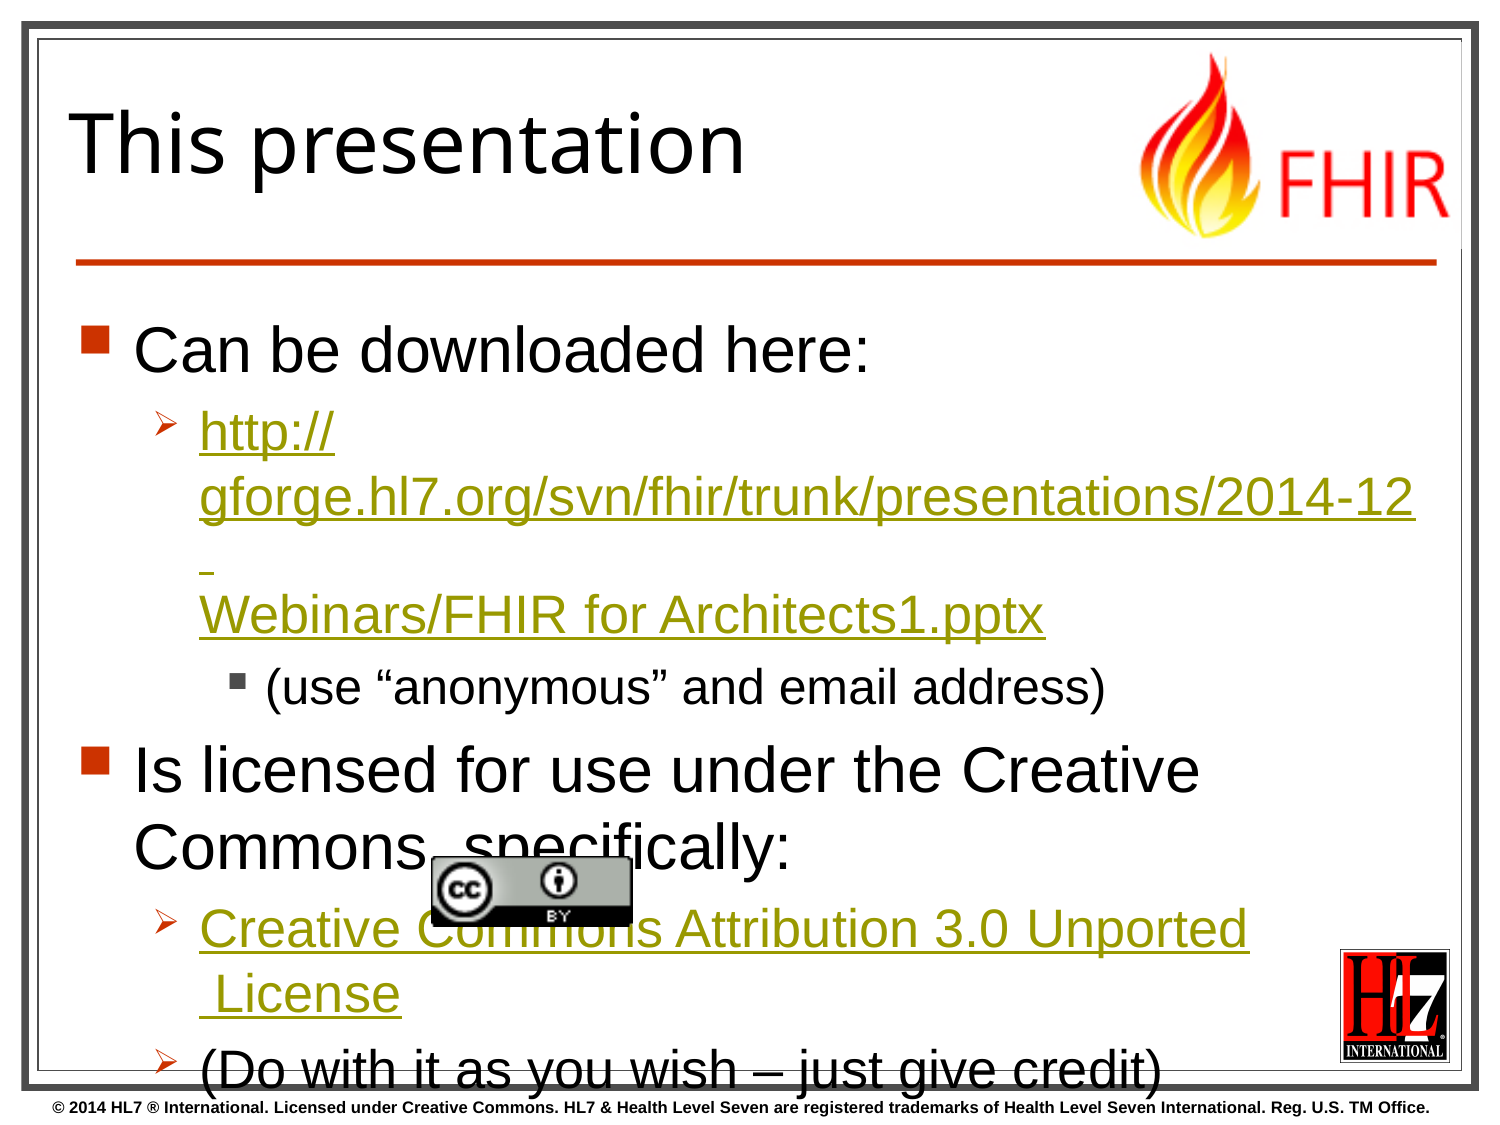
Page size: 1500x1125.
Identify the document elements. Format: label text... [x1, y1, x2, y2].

picture [430, 855, 633, 928]
title This presentation [53, 54, 1128, 244]
list Can be downloaded here: http://gforge.hl7.org/svn/fhir/trunk/presentations/2014-12 Webinars/FHIR for Architects1.pptx (use “anonymous” and email address) Is licensed for use under the Creative Commons, specifically: Creative Commons Attribution 3.0 Unported License (Do with it as you wish – just give credit) [62, 299, 1438, 1035]
picture [1128, 42, 1462, 249]
picture [1340, 949, 1450, 1063]
